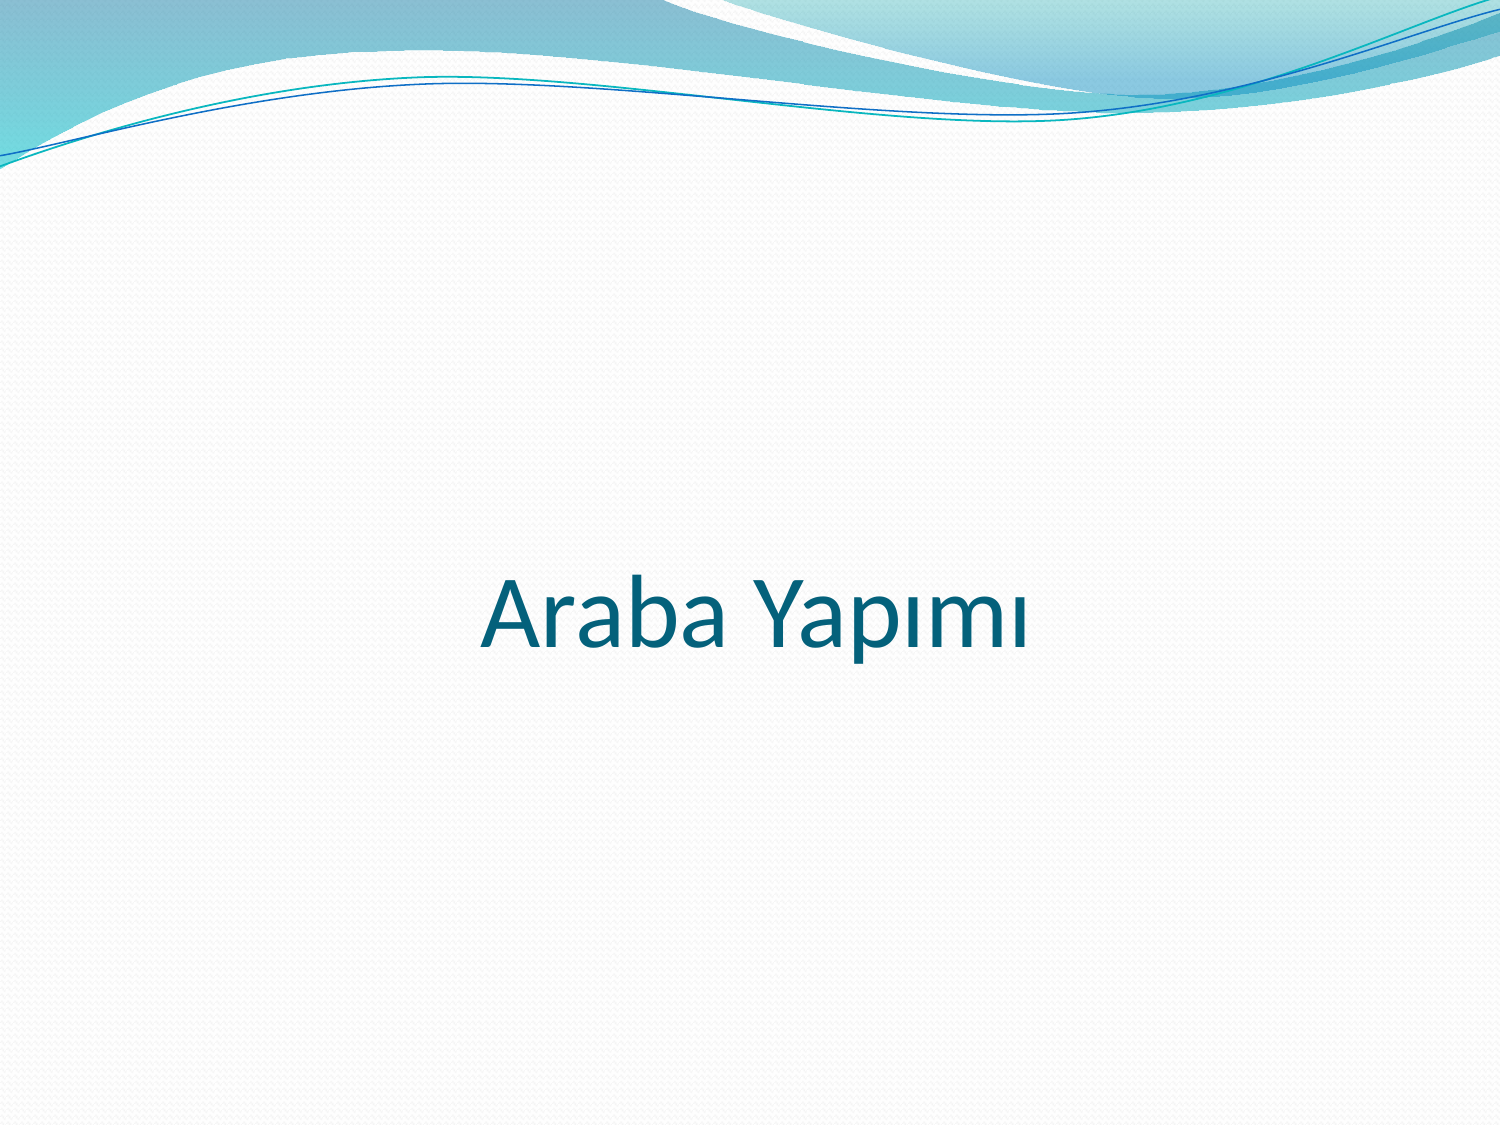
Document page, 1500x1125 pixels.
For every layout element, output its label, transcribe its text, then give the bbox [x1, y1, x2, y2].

title Araba Yapımı [82, 480, 1432, 668]
